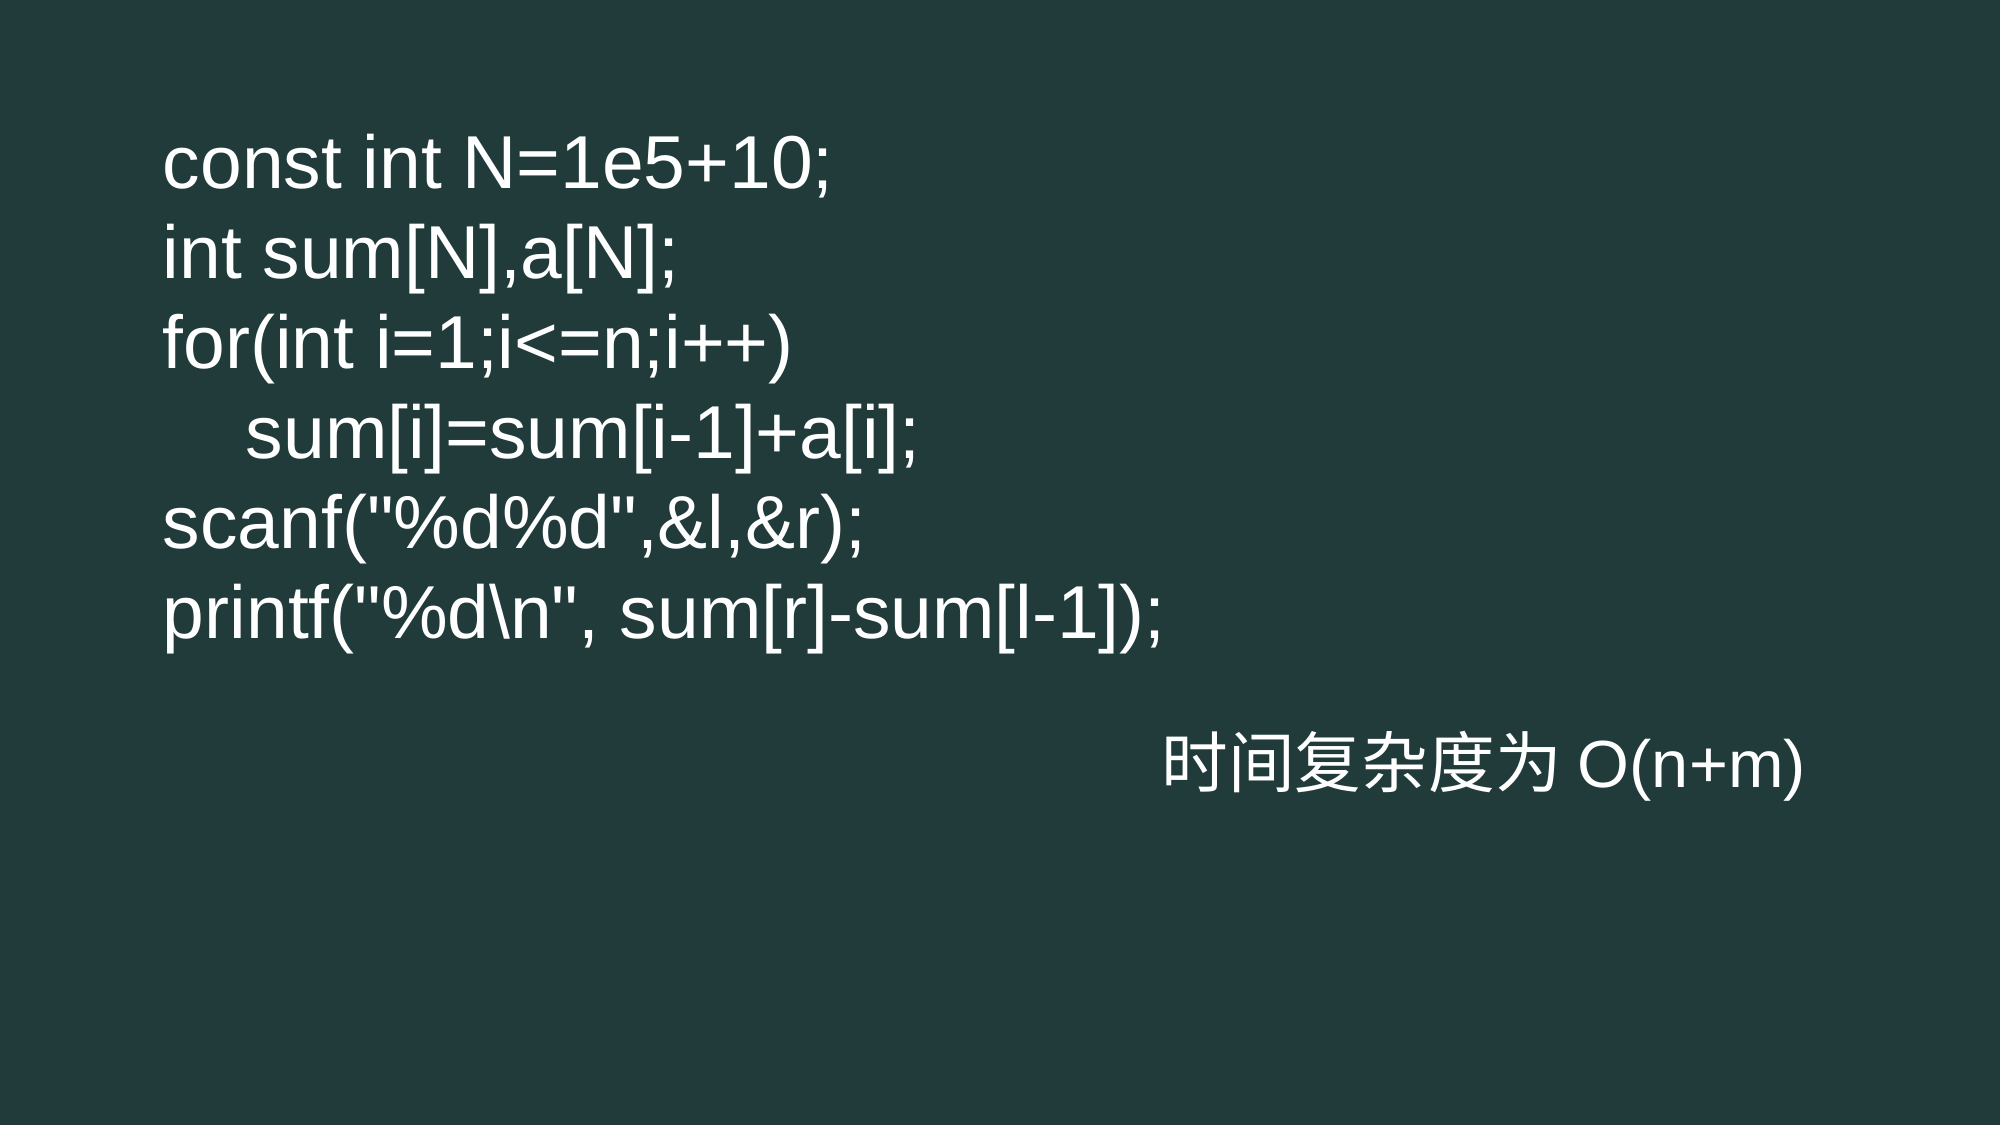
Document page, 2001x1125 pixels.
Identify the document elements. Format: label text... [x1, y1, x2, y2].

text_box const int N=1e5+10; int sum[N],a[N]; for(int i=1;i<=n;i++) sum[i]=sum[i-1]+a[i]; scanf("%d%d",&l,&r); printf("%d\n", sum[r]-sum[l-1]); [148, 106, 1212, 662]
text_box 时间复杂度为O(n+m) [1146, 713, 1917, 809]
